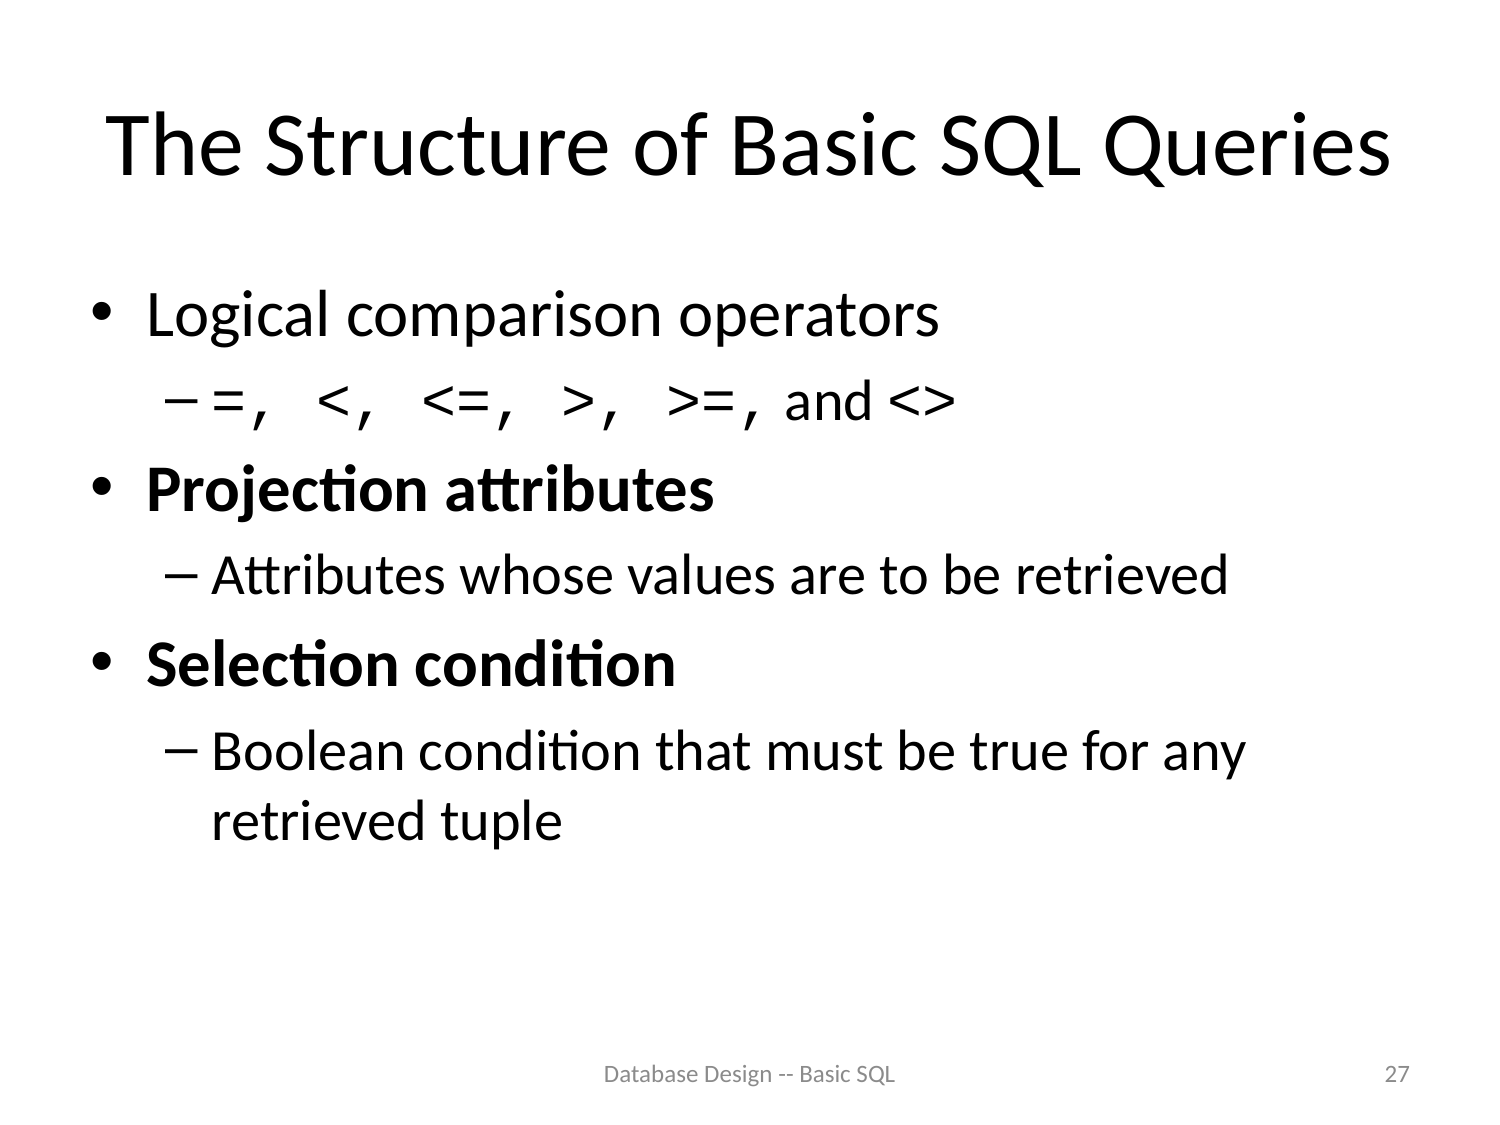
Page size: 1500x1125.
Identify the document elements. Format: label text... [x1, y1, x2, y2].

title The Structure of Basic SQL Queries [75, 45, 1425, 233]
footer Database Design -- Basic SQL [512, 1042, 988, 1103]
list Logical comparison operators =, <, <=, >, >=, and <> Projection attributes Attributes whose values are to be retrieved Selection condition Boolean condition that must be true for any retrieved tuple [75, 262, 1425, 1005]
slide_number 27 [1074, 1042, 1425, 1103]
